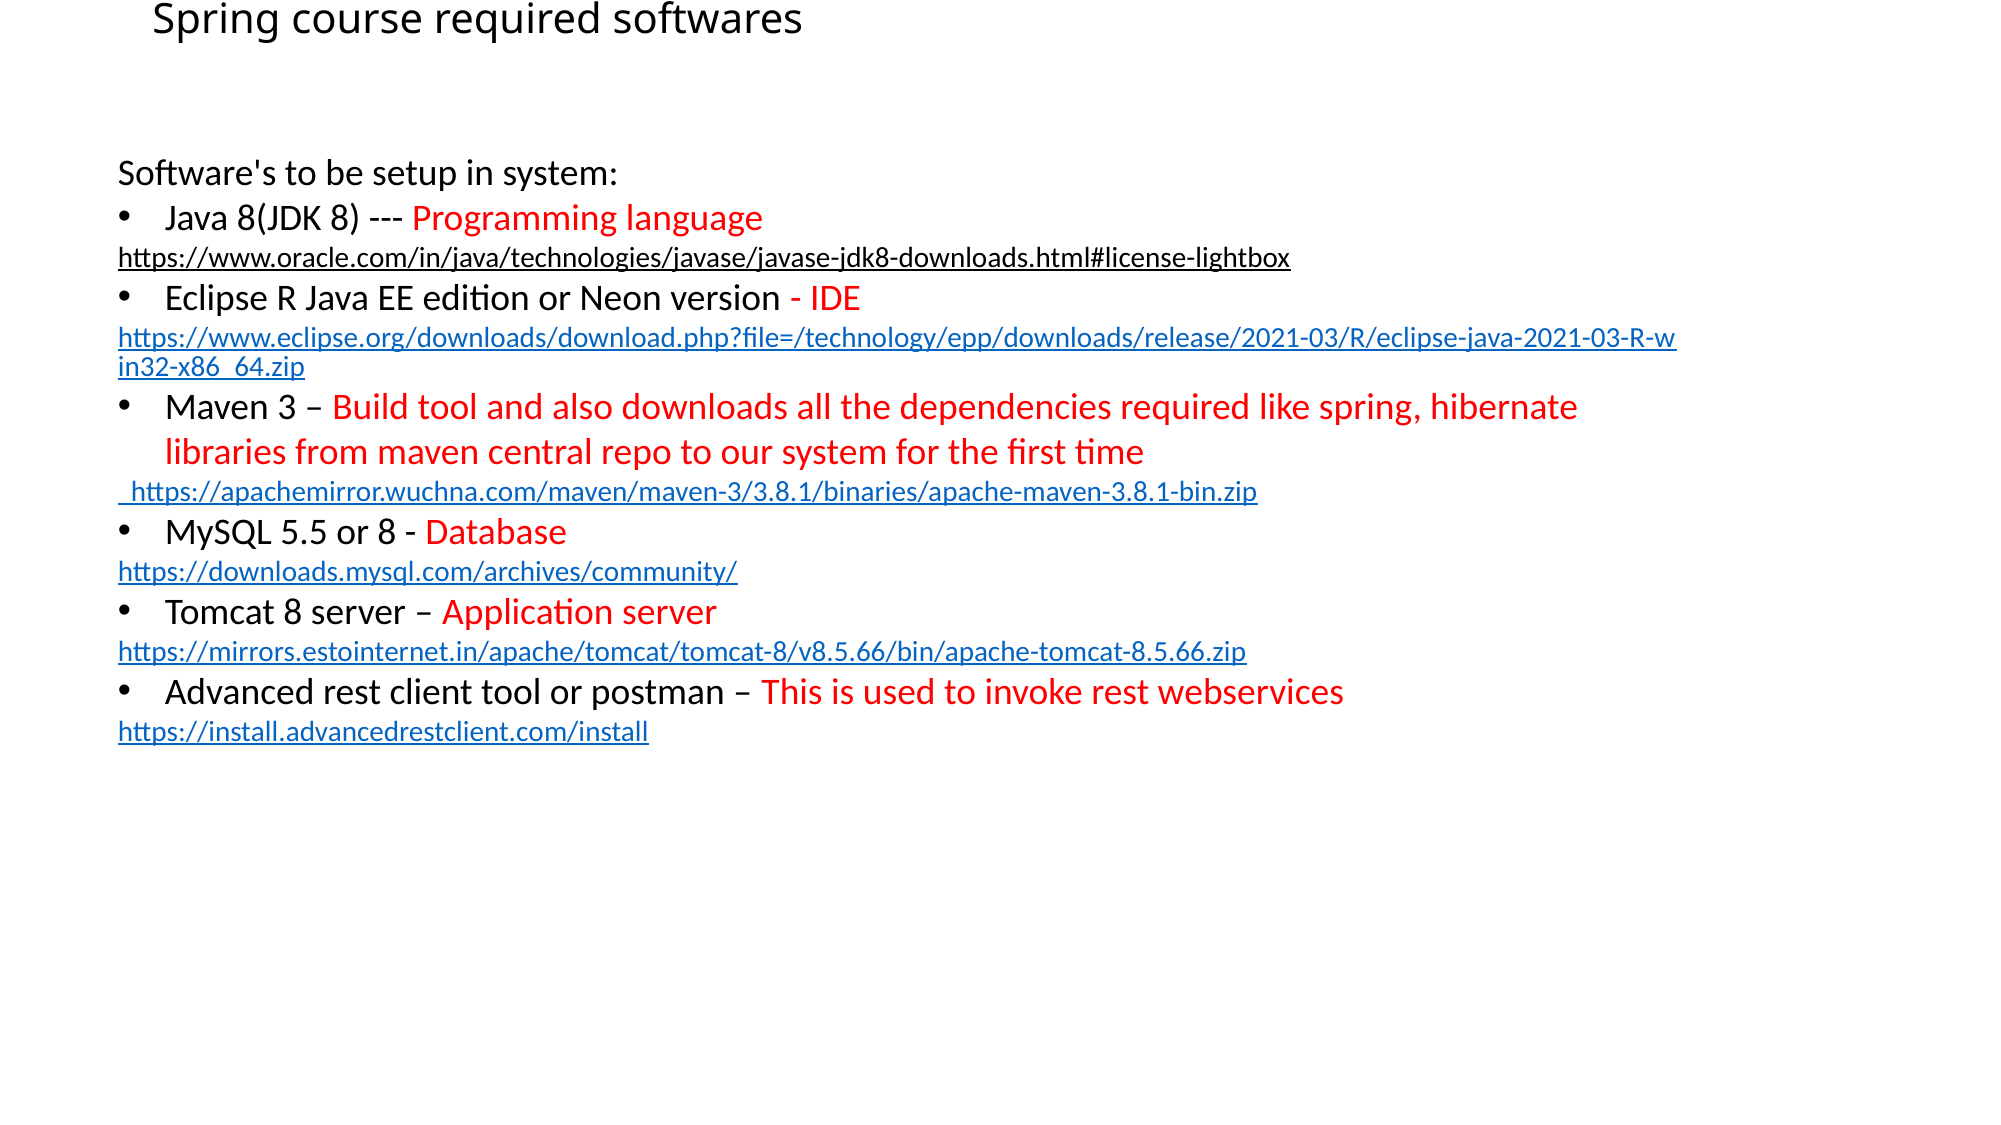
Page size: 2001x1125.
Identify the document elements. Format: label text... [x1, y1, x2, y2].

title Spring course required softwares [137, 12, 1863, 27]
text_box Software's to be setup in system: Java 8(JDK 8) --- Programming language https://www.oracle.com/in/java/technologies/javase/javase-jdk8-downloads.html#license-lightbox Eclipse R Java EE edition or Neon version - IDE https://www.eclipse.org/downloads/download.php?file=/technology/epp/downloads/release/2021-03/R/eclipse-java-2021-03-R-win32-x86_64.zip Maven 3 – Build tool and also downloads all the dependencies required like spring, hibernate libraries from maven central repo to our system for the first time https://apachemirror.wuchna.com/maven/maven-3/3.8.1/binaries/apache-maven-3.8.1-bin.zip MySQL 5.5 or 8 - Database https://downloads.mysql.com/archives/community/ Tomcat 8 server – Application server https://mirrors.estointernet.in/apache/tomcat/tomcat-8/v8.5.66/bin/apache-tomcat-8.5.66.zip Advanced rest client tool or postman – This is used to invoke rest webservices https://install.advancedrestclient.com/install [103, 140, 1693, 816]
